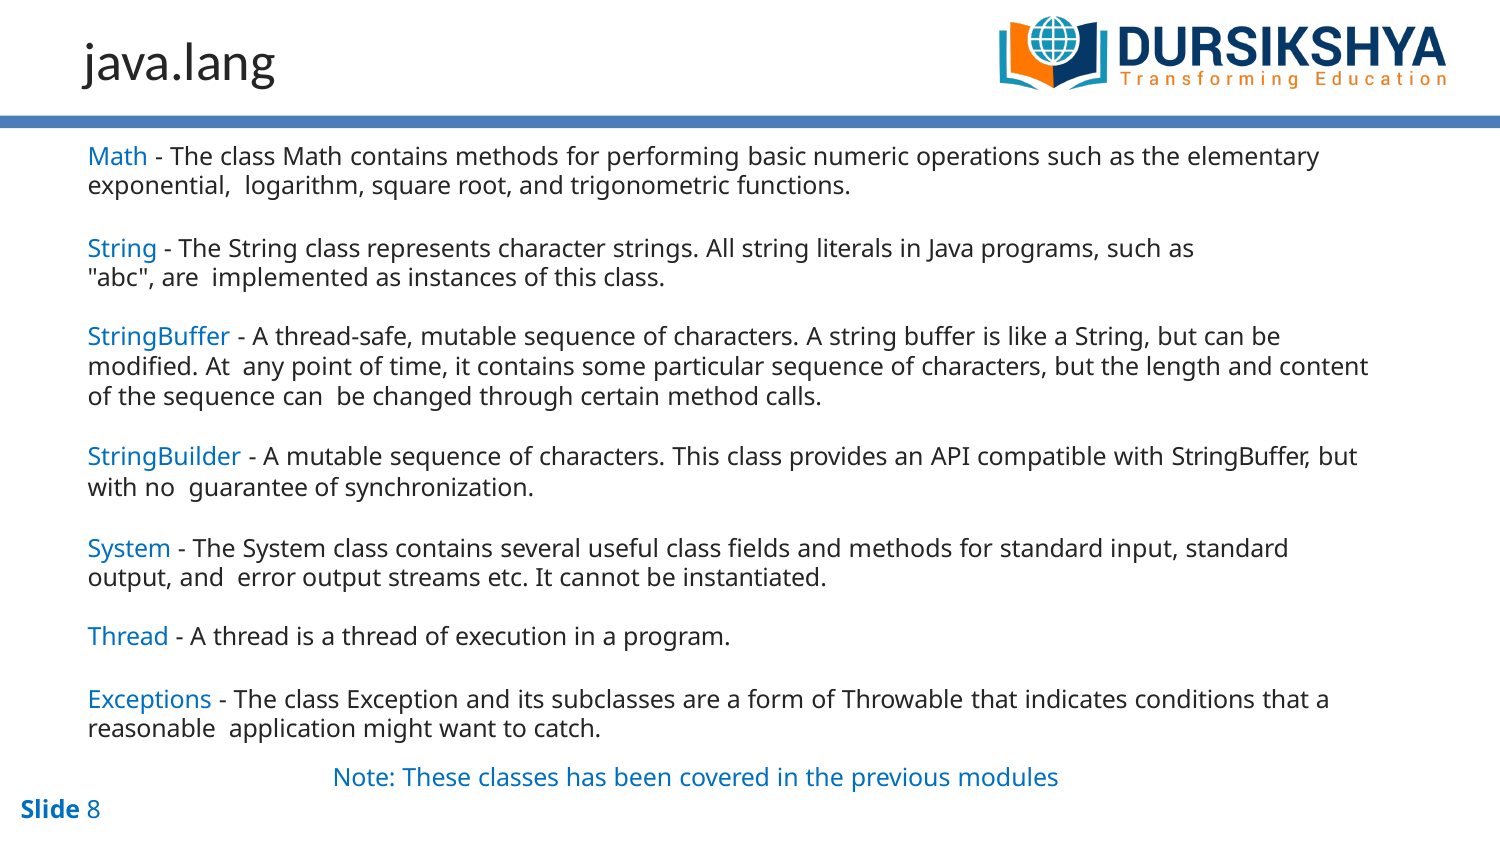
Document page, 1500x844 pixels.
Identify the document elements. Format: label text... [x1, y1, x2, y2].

title java.lang [81, 122, 280, 168]
slide_number Slide 8 [18, 791, 122, 844]
text_box Math - The class Math contains methods for performing basic numeric operations such as the elementary exponential, logarithm, square root, and trigonometric functions. String - The String class represents character strings. All string literals in Java programs, such as "abc", are implemented as instances of this class. StringBuffer - A thread-safe, mutable sequence of characters. A string buffer is like a String, but can be modified. At any point of time, it contains some particular sequence of characters, but the length and content of the sequence can be changed through certain method calls. StringBuilder - A mutable sequence of characters. This class provides an API compatible with StringBuffer, but with no guarantee of synchronization. System - The System class contains several useful class fields and methods for standard input, standard output, and error output streams etc. It cannot be instantiated. Thread - A thread is a thread of execution in a program. Exceptions - The class Exception and its subclasses are a form of Throwable that indicates conditions that a reasonable application might want to catch. Note: These classes has been covered in the previous modules [85, 137, 1401, 792]
title java.lang [81, 24, 280, 121]
picture [999, 16, 1446, 90]
